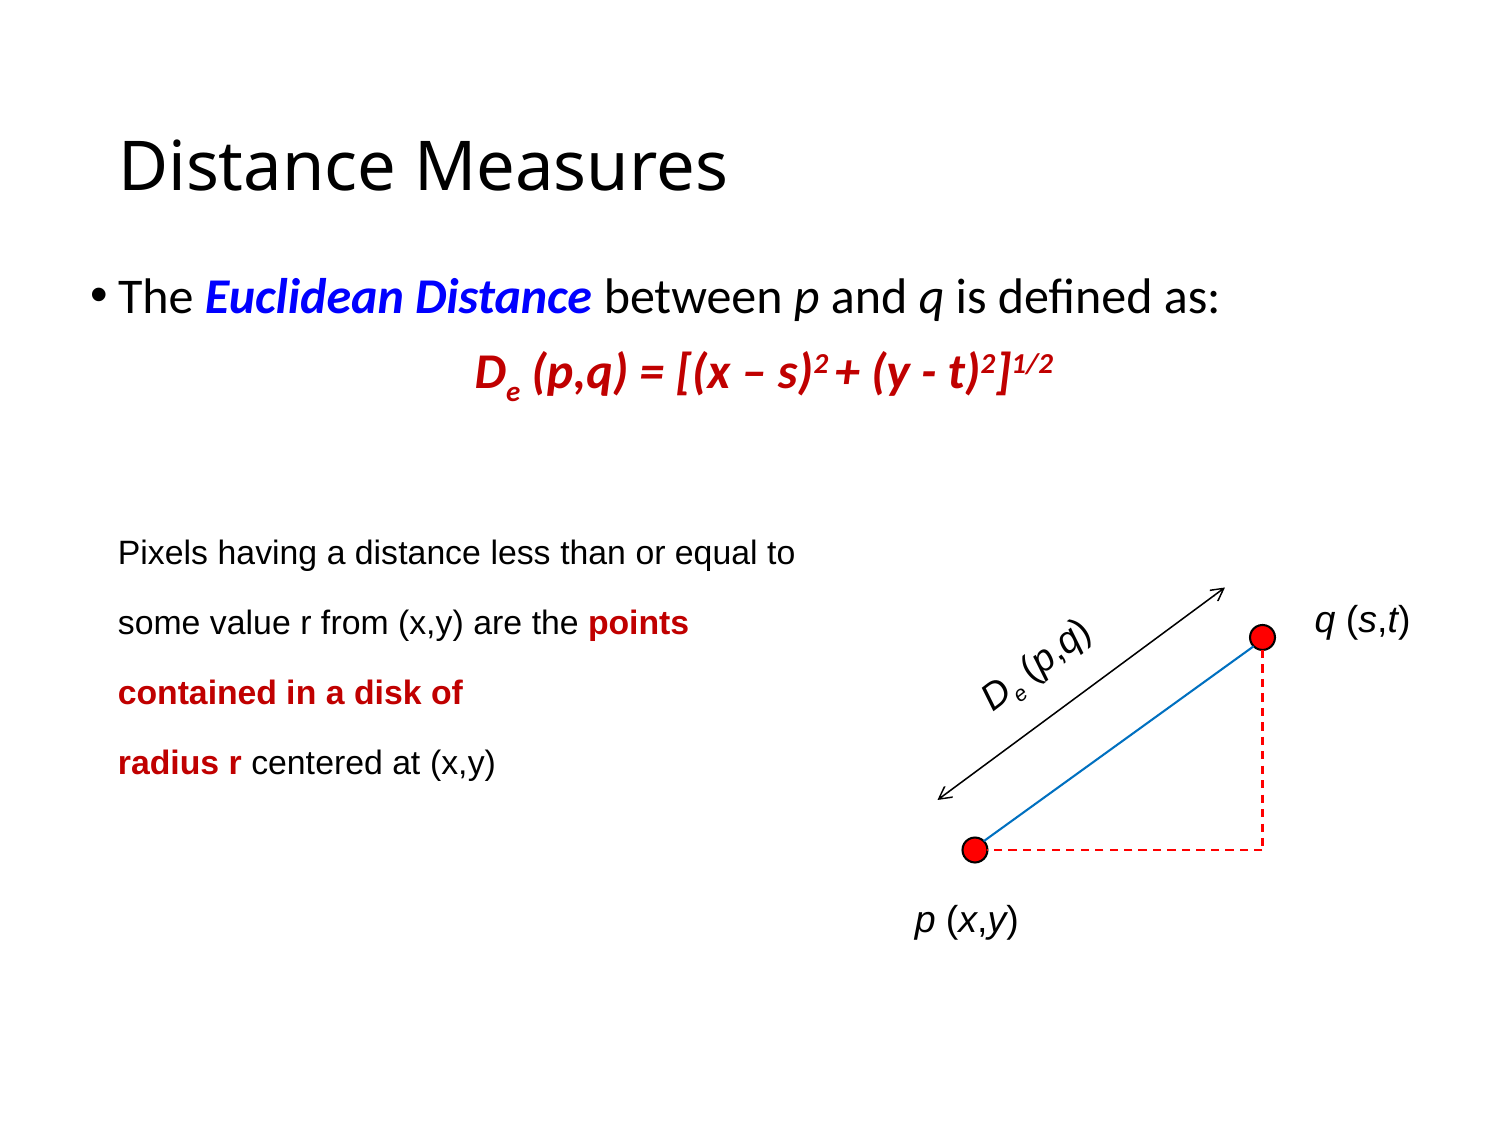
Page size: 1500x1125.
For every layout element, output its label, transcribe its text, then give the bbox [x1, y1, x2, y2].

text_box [983, 646, 1254, 842]
text_box q (s,t) [1299, 587, 1463, 648]
text_box [961, 836, 989, 864]
text_box Pixels having a distance less than or equal to some value r from (x,y) are the points contained in a disk of radius r centered at (x,y) [103, 515, 853, 811]
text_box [937, 587, 1225, 800]
list The Euclidean Distance between p and q is defined as: De (p,q) = [(x – s)2 + (y - t)2]1/2 [75, 262, 1425, 1038]
text_box [1248, 623, 1277, 651]
text_box p (x,y) [899, 887, 1063, 948]
title Distance Measures [103, 59, 1397, 262]
